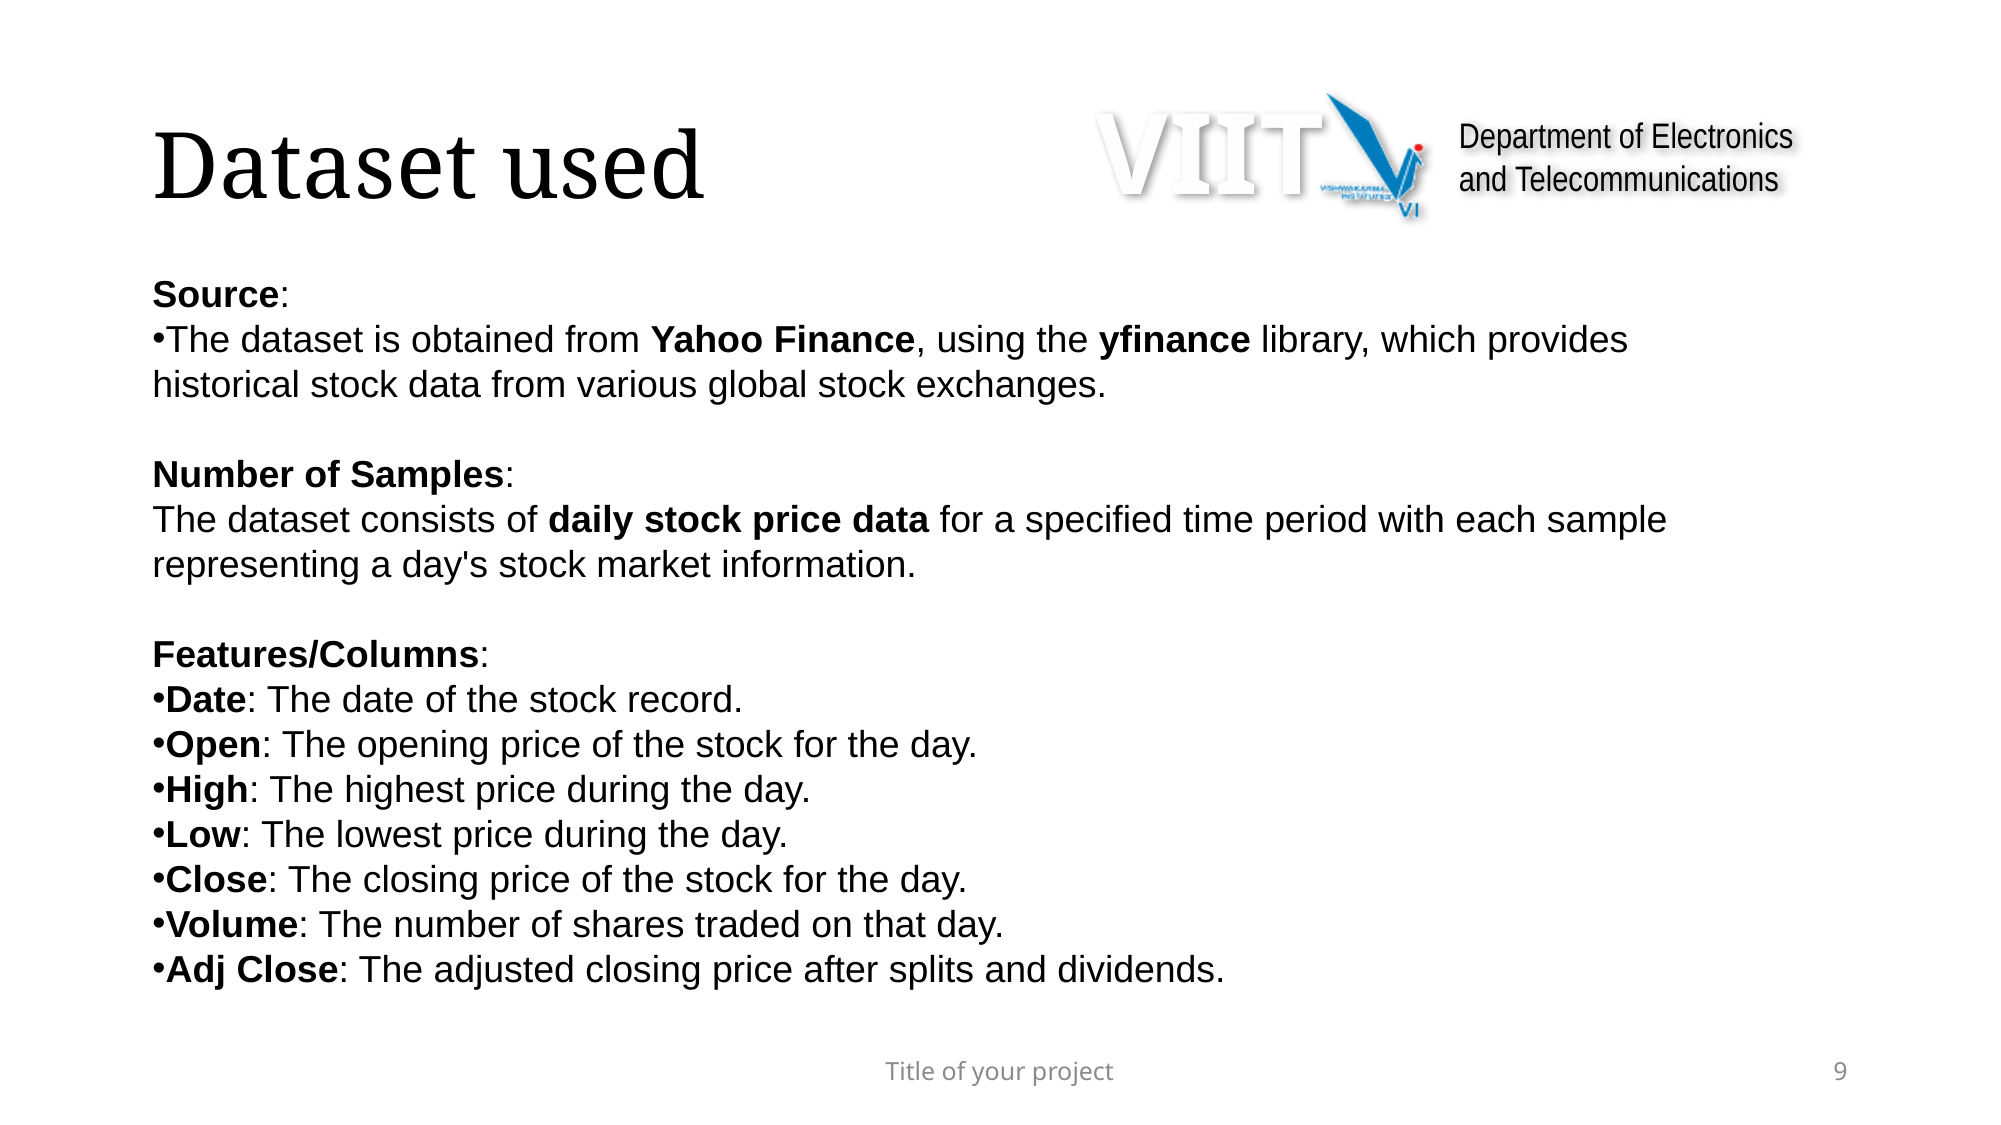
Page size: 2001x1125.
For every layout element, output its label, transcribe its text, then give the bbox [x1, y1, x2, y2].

title Dataset used [137, 59, 1863, 278]
slide_number 9 [1412, 1042, 1863, 1103]
footer Title of your project [662, 1043, 1338, 1103]
list Source: The dataset is obtained from Yahoo Finance, using the yfinance library, which provides historical stock data from various global stock exchanges. Number of Samples: The dataset consists of daily stock price data for a specified time period with each sample representing a day's stock market information. Features/Columns: Date: The date of the stock record. Open: The opening price of the stock for the day. High: The highest price during the day. Low: The lowest price during the day. Close: The closing price of the stock for the day. Volume: The number of shares traded on that day. Adj Close: The adjusted closing price after splits and dividends. [137, 261, 1762, 1043]
